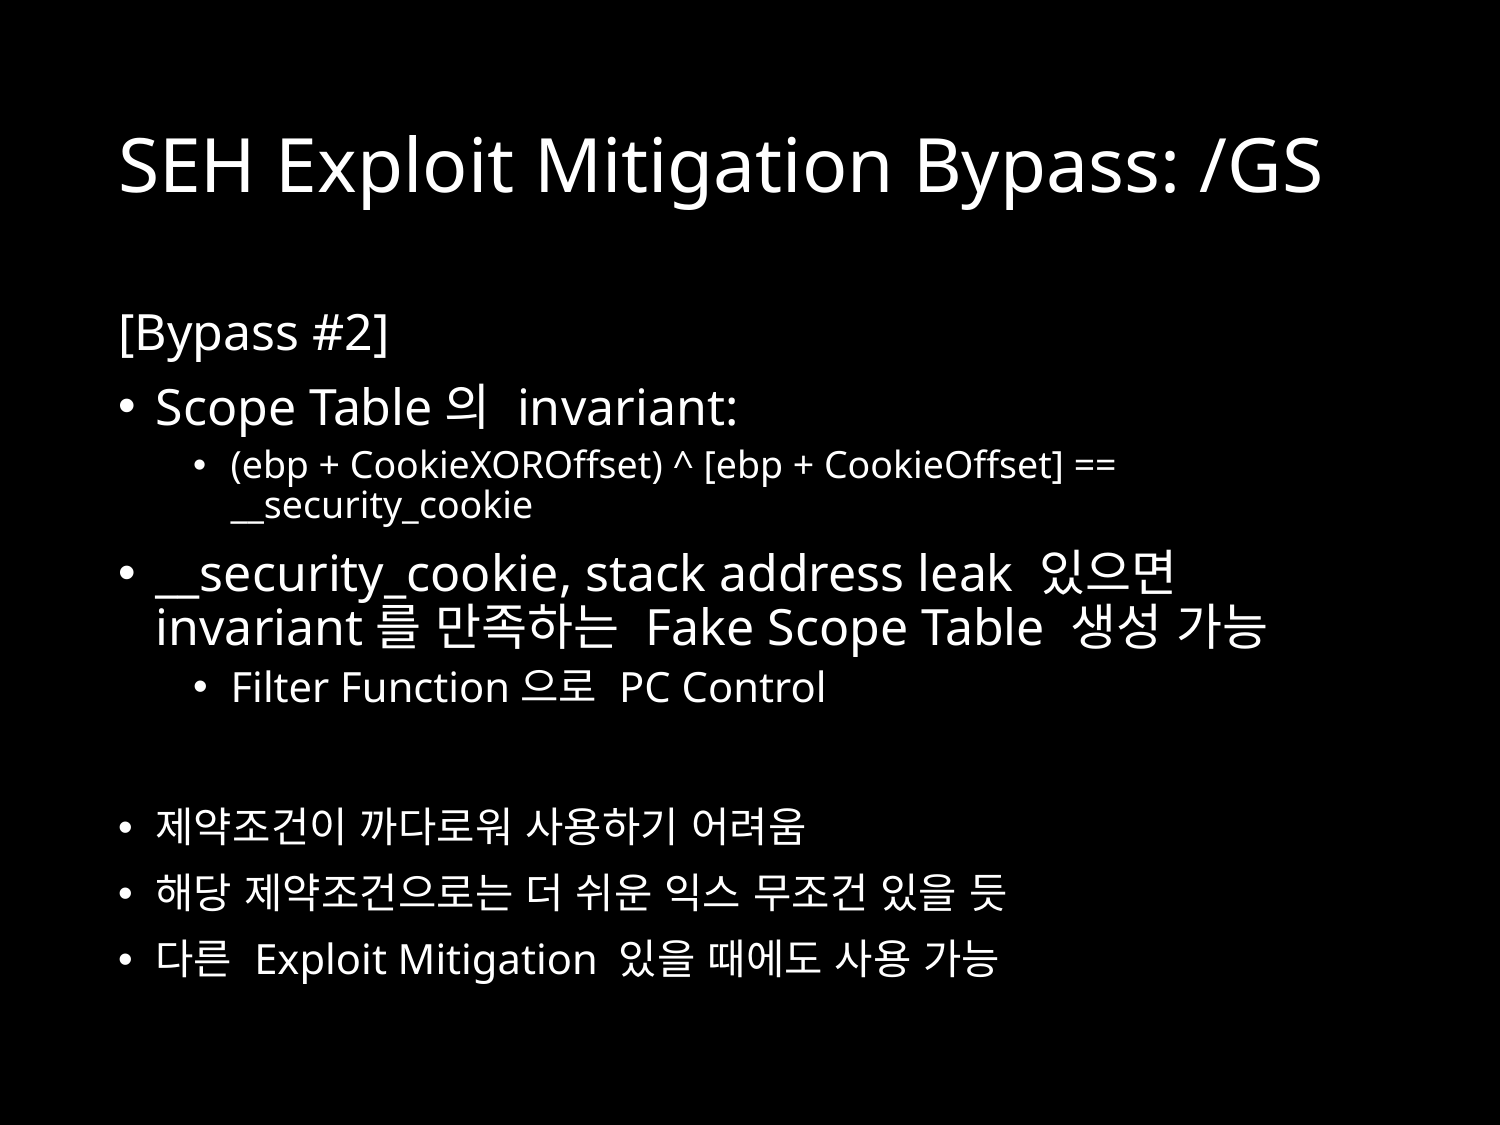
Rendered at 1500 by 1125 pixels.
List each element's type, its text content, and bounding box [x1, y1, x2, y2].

title SEH Exploit Mitigation Bypass: /GS [103, 59, 1397, 278]
list [Bypass #2] Scope Table의 invariant: (ebp + CookieXOROffset) ^ [ebp + CookieOffset] == __security_cookie __security_cookie, stack address leak 있으면 invariant를 만족하는 Fake Scope Table 생성 가능 Filter Function으로 PC Control 제약조건이 까다로워 사용하기 어려움 해당 제약조건으로는 더 쉬운 익스 무조건 있을 듯 다른 Exploit Mitigation 있을 때에도 사용 가능 [103, 299, 1397, 1014]
